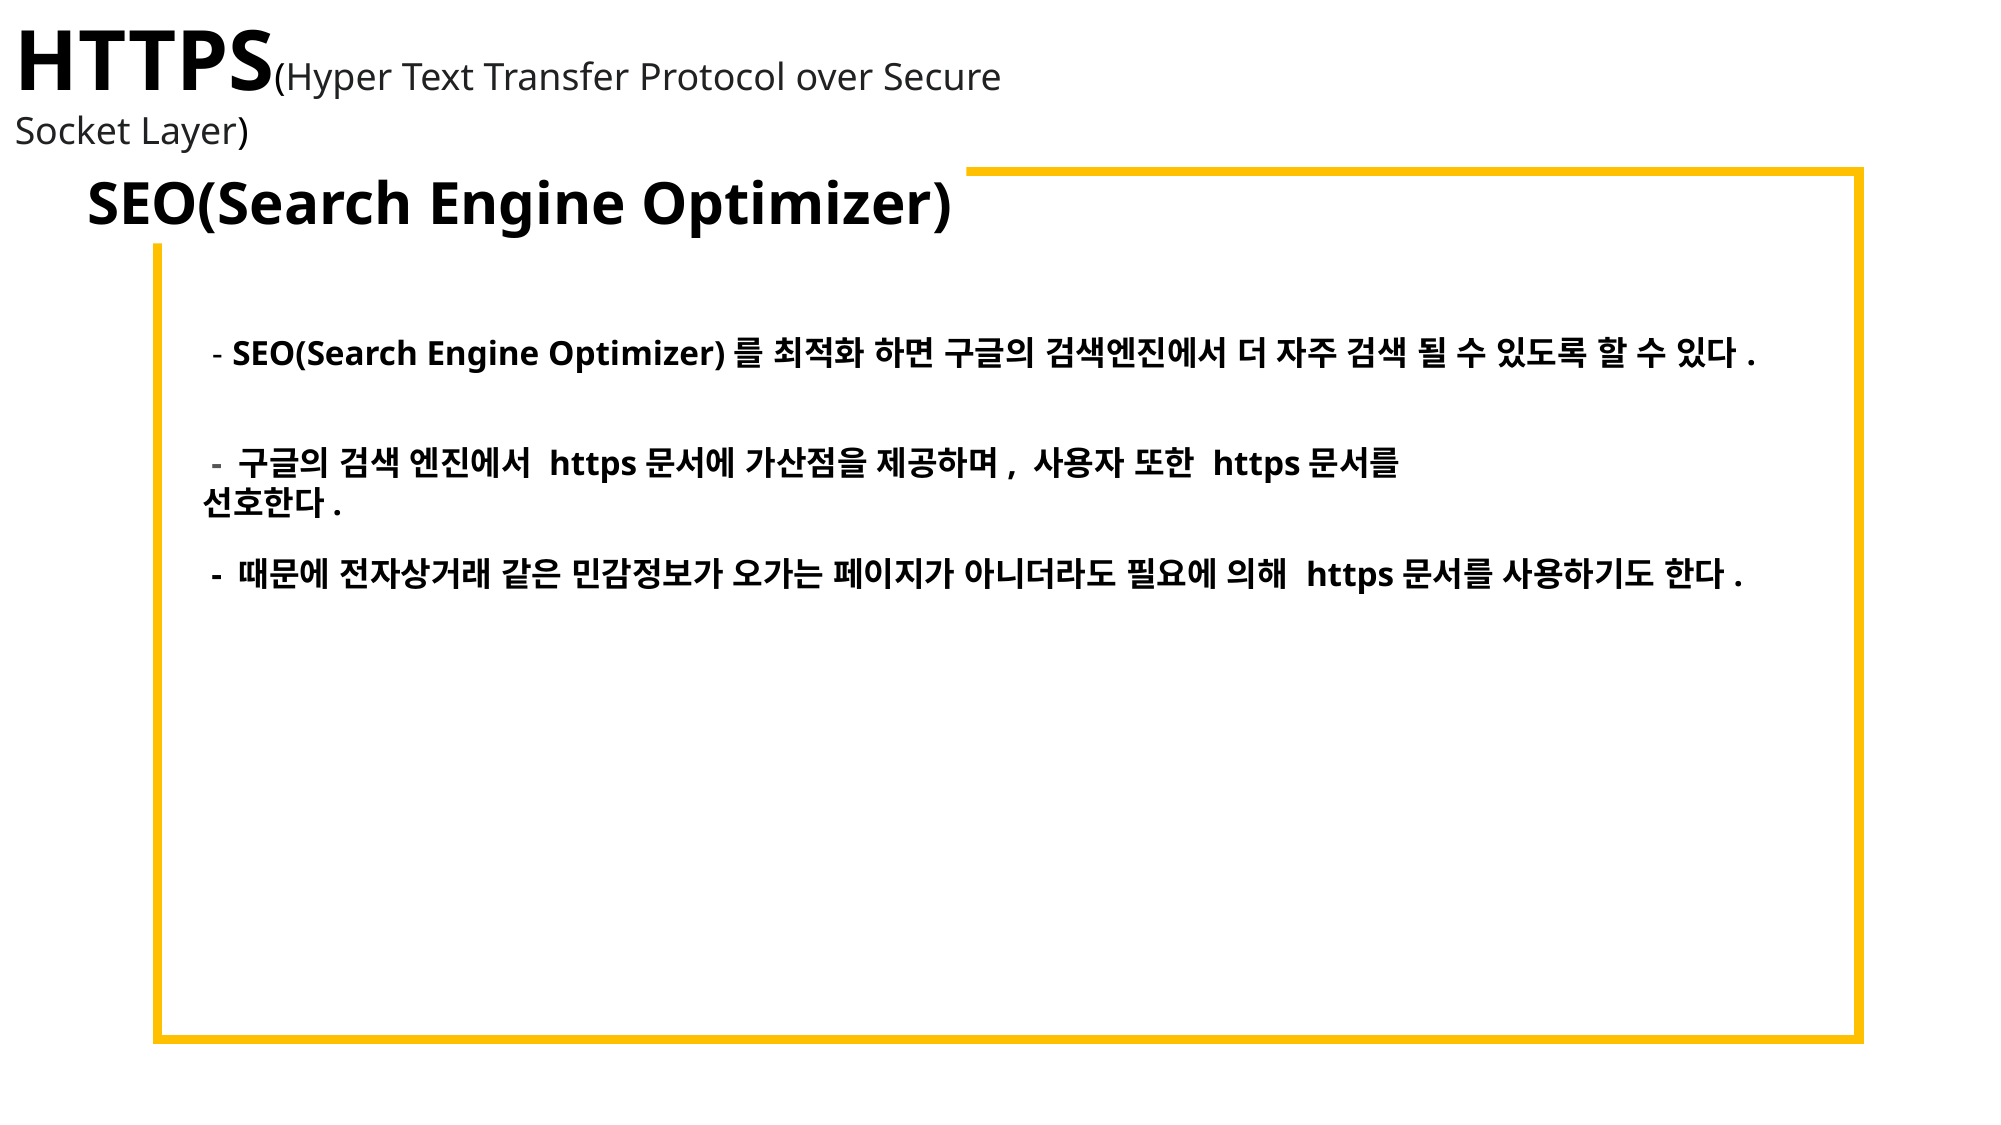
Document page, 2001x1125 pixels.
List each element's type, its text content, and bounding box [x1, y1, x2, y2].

text_box HTTPS(Hyper Text Transfer Protocol over Secure Socket Layer) [0, 0, 1091, 160]
text_box - 때문에 전자상거래 같은 민감정보가 오가는 페이지가 아니더라도 필요에 의해 https문서를 사용하기도 한다. [187, 545, 1813, 601]
text_box SEO(Search Engine Optimizer) [72, 158, 967, 244]
text_box - SEO(Search Engine Optimizer)를 최적화 하면 구글의 검색엔진에서 더 자주 검색 될 수 있도록 할 수 있다. [187, 324, 1813, 379]
text_box [157, 170, 1860, 1041]
text_box - 구글의 검색 엔진에서 https문서에 가산점을 제공하며, 사용자 또한 https문서를 선호한다. [187, 435, 1546, 530]
